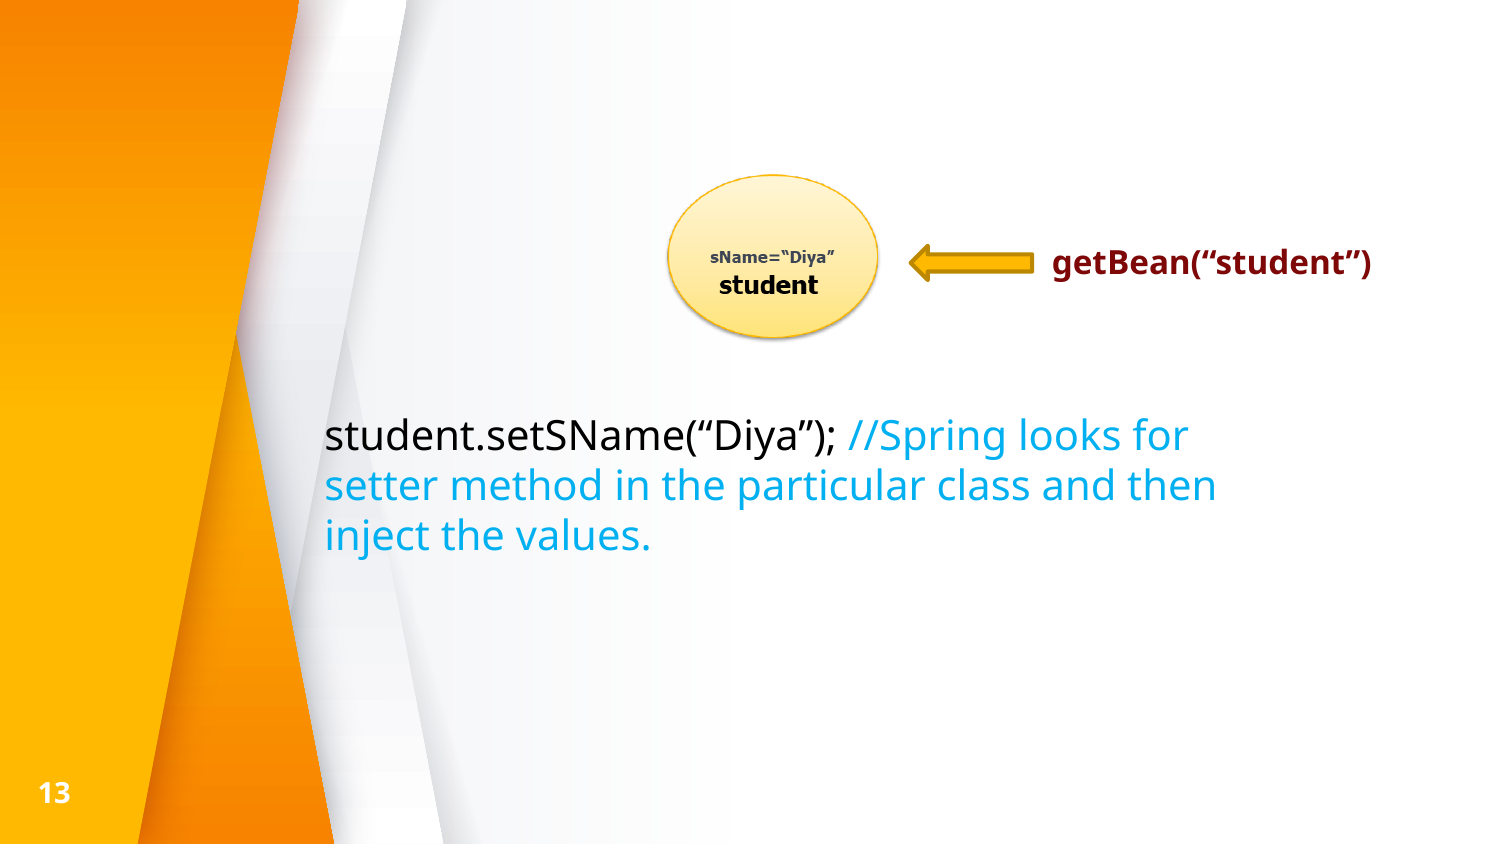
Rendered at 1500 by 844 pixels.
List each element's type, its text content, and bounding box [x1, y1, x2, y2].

slide_number 13 [37, 774, 99, 816]
text_box student.setSName(“Diya”); //Spring looks for setter method in the particular class and then inject the values. [309, 401, 1263, 566]
picture [661, 171, 884, 345]
text_box [908, 243, 1035, 282]
text_box getBean(“student”) [1037, 234, 1411, 289]
